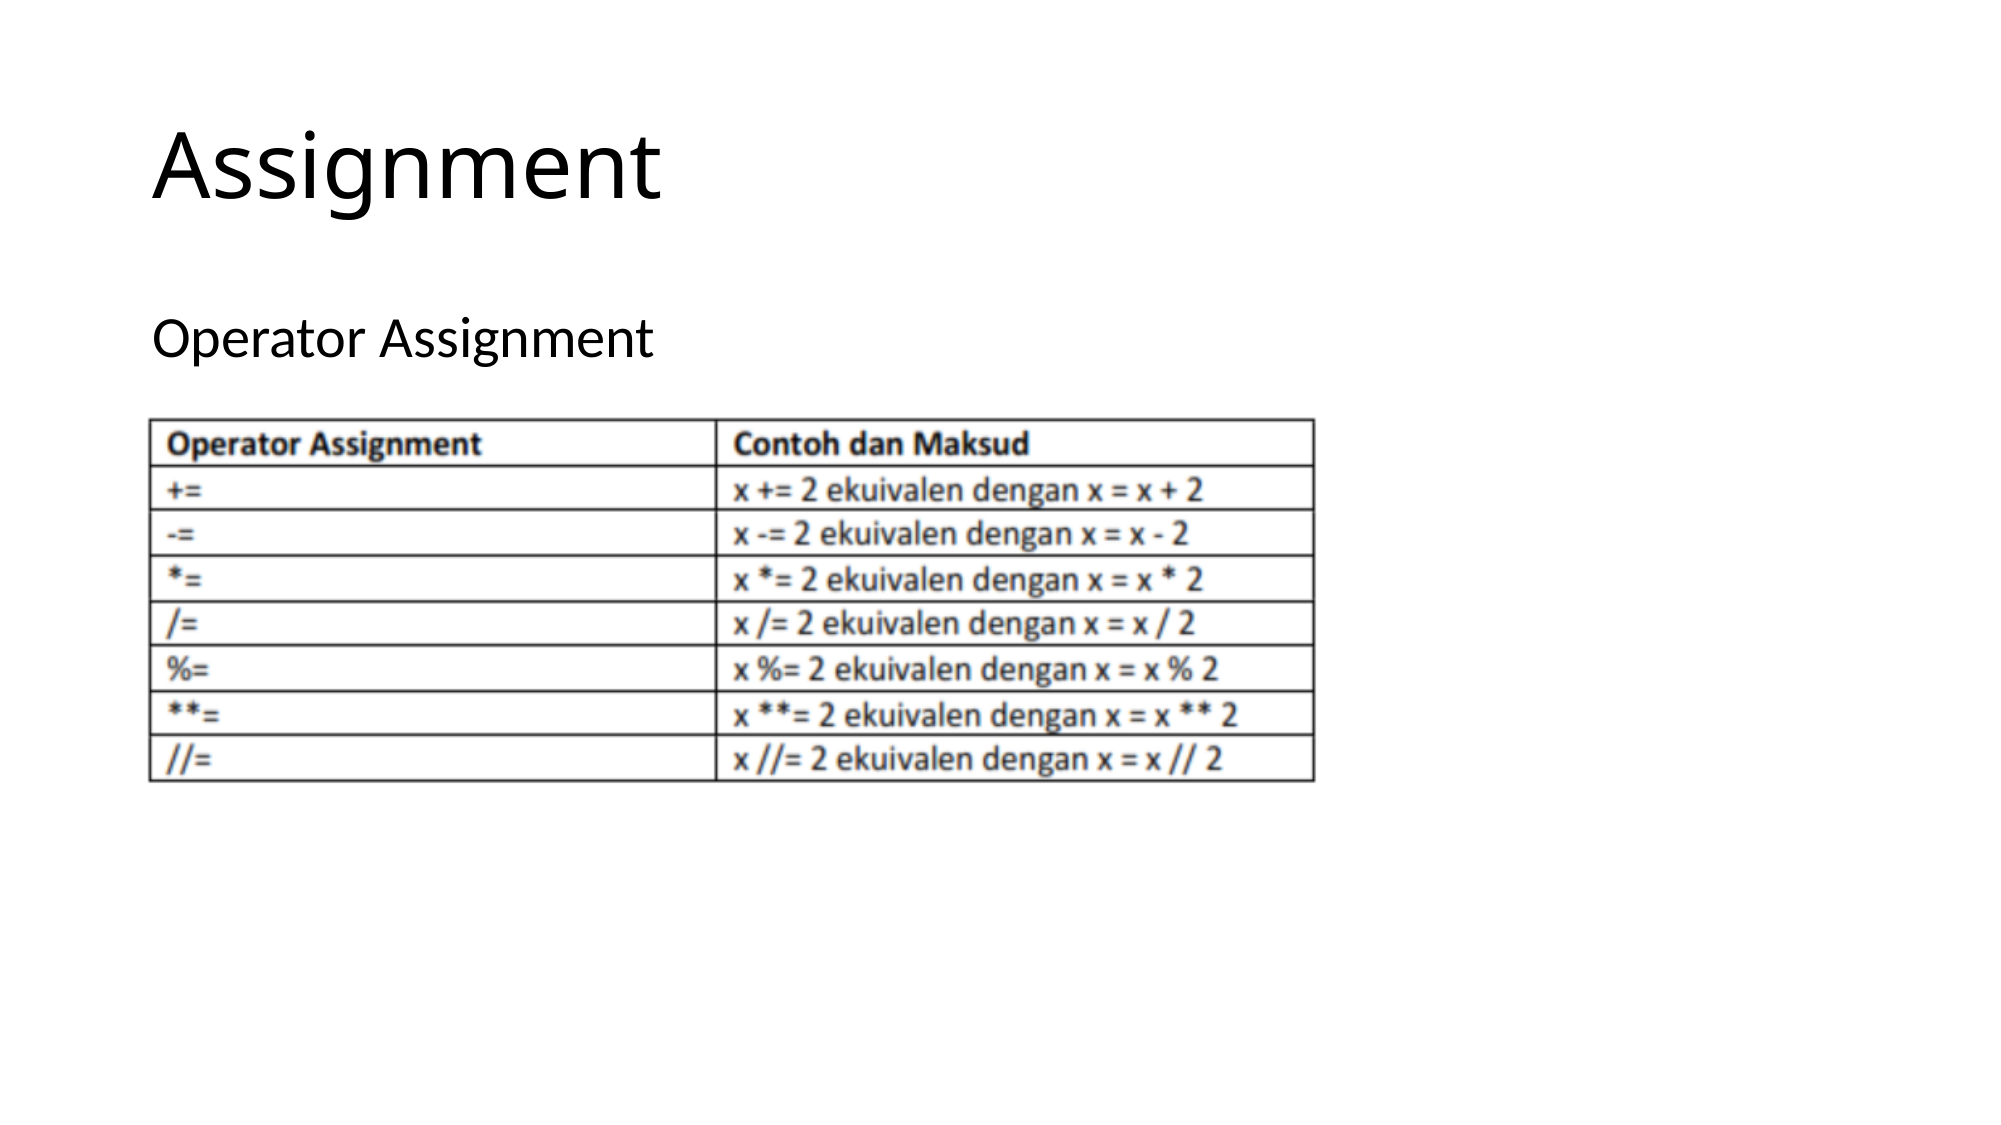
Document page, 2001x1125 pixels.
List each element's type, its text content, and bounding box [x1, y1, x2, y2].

list Operator Assignment [137, 299, 1863, 1014]
picture [137, 402, 1329, 796]
title Assignment [137, 59, 1863, 278]
